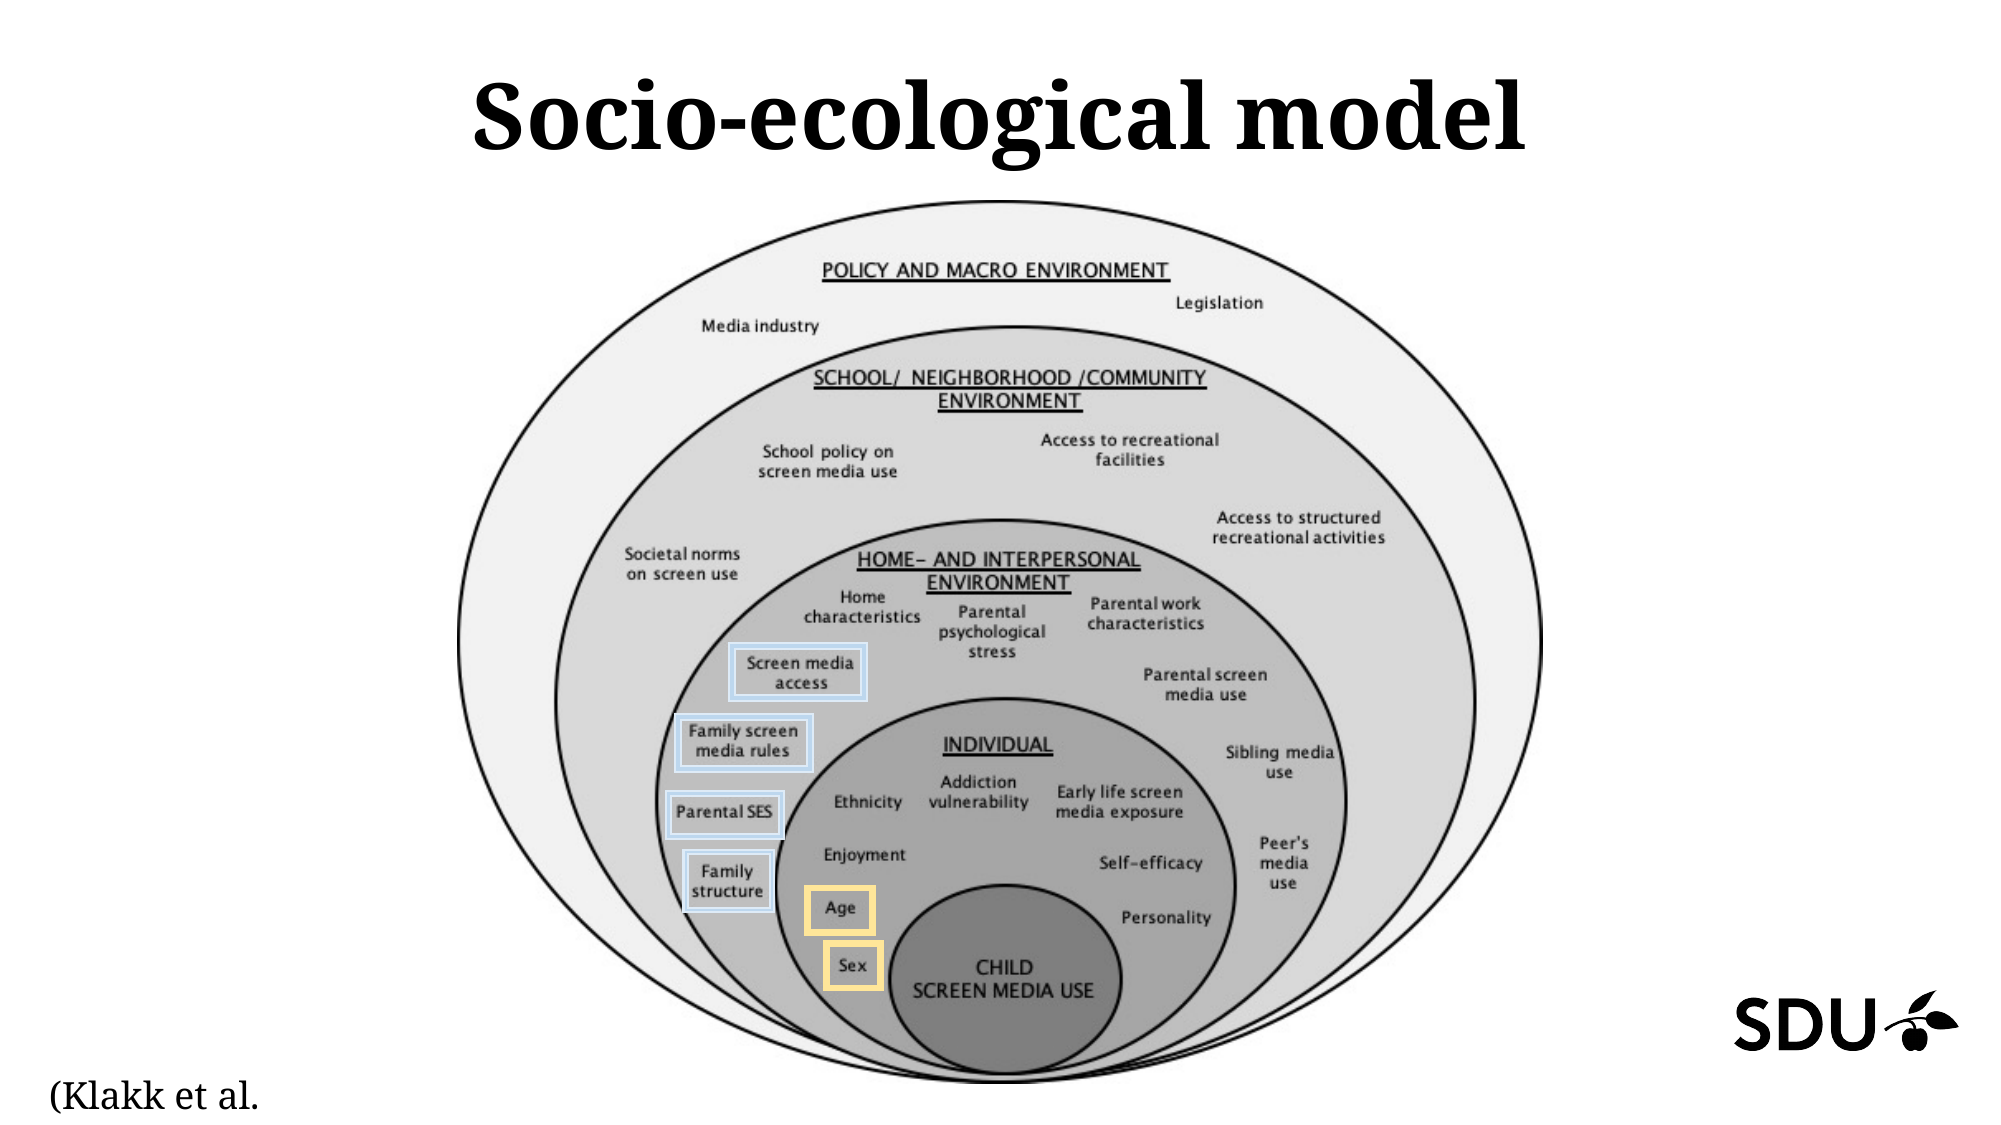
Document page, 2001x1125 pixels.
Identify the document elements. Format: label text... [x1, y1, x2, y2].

title Socio-ecological model [137, 11, 1863, 229]
picture [1734, 990, 1959, 1051]
picture [457, 200, 1543, 1084]
text_box (Klakk et al. 2020) [34, 1064, 376, 1125]
